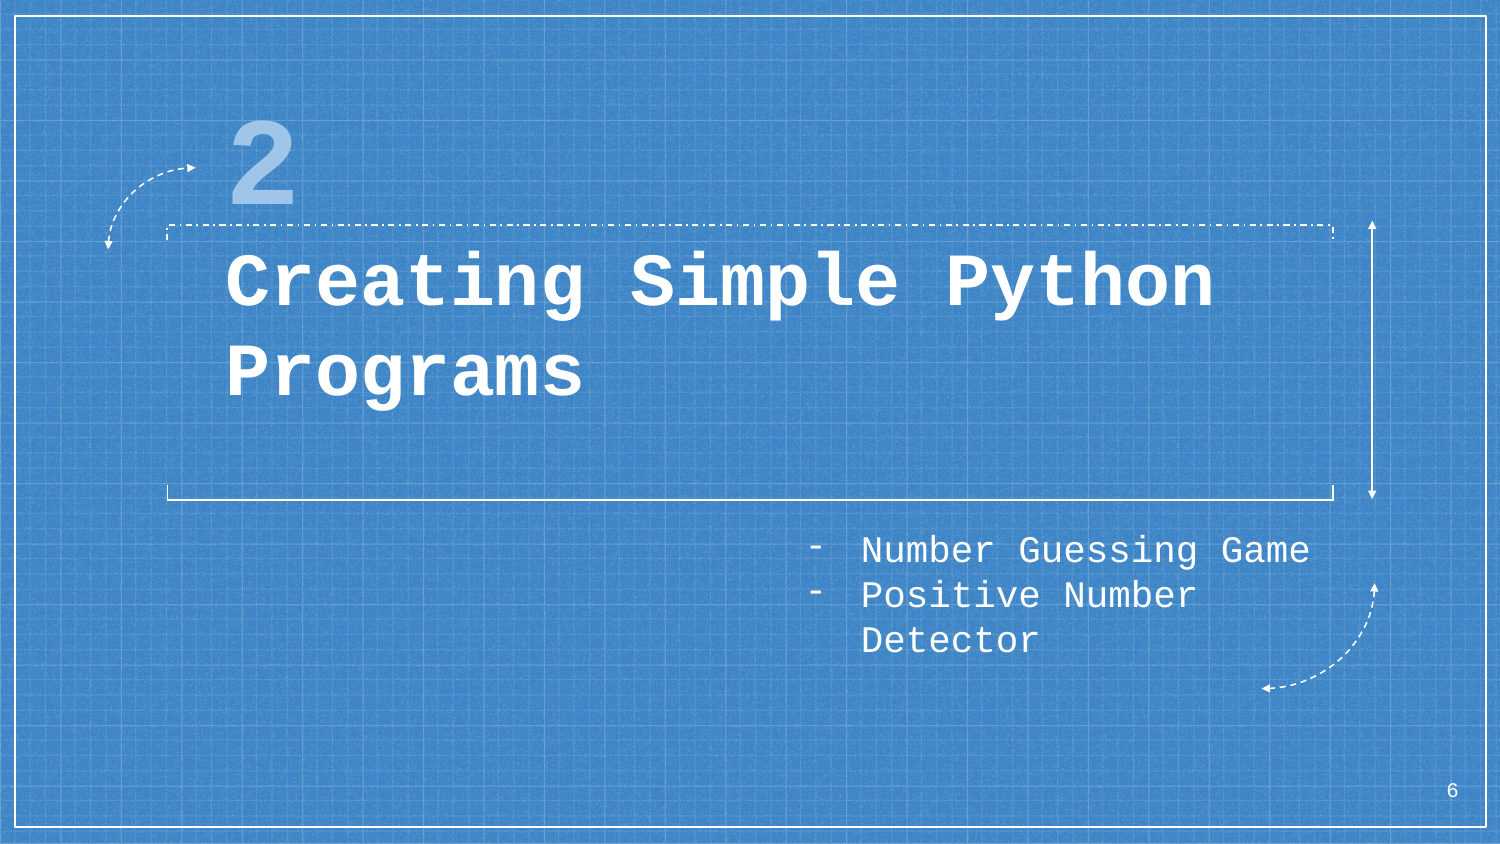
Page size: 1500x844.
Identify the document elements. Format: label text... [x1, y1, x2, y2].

subtitle Number Guessing Game Positive Number Detector [770, 510, 1352, 639]
picture [0, 0, 1500, 844]
title 2 Creating Simple Python Programs [209, 65, 1392, 256]
slide_number ‹#› [1398, 761, 1474, 810]
